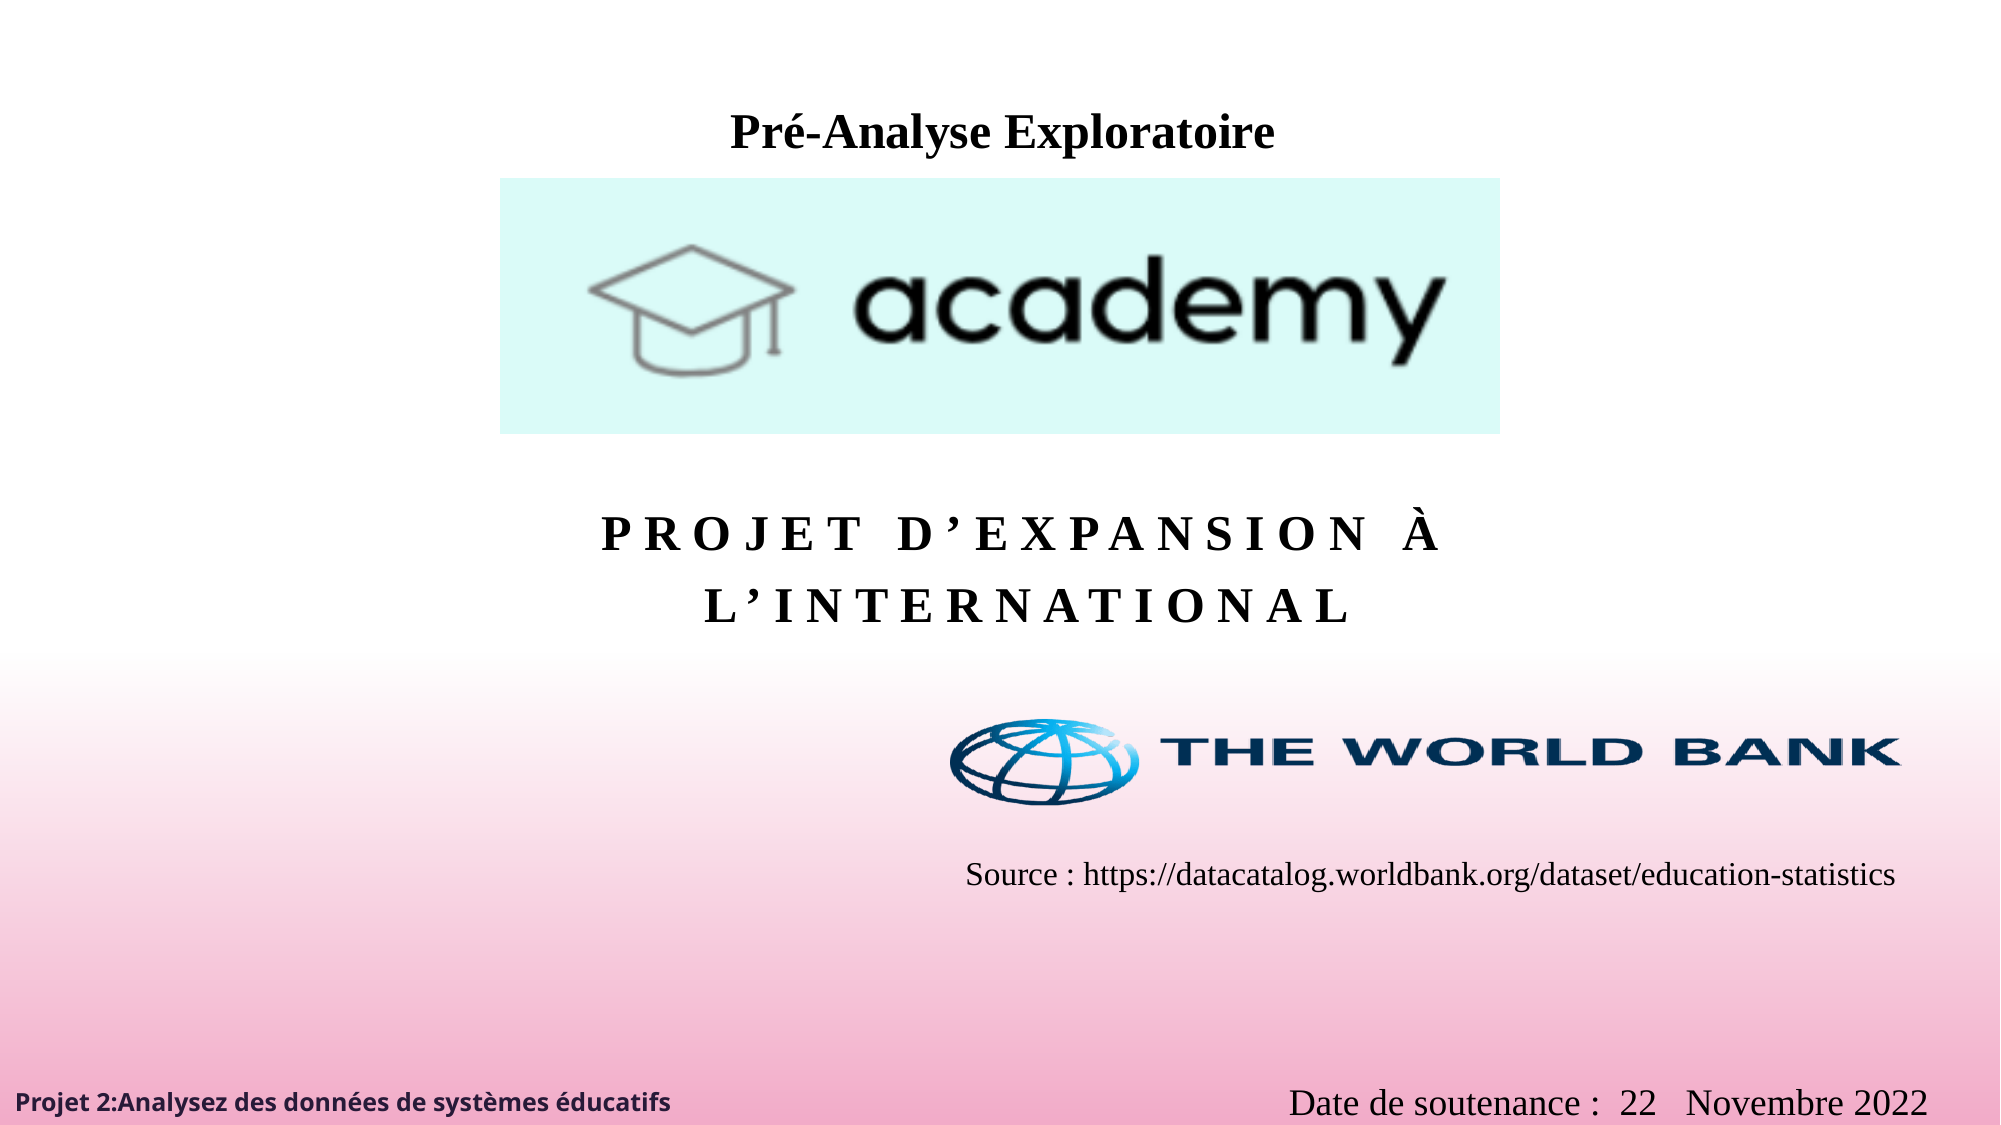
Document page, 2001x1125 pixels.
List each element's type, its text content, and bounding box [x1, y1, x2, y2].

text_box Date de soutenance : 22 Novembre 2022 [1274, 1070, 2000, 1125]
picture [950, 640, 1902, 883]
text_box Pré-Analyse Exploratoire [414, 91, 1592, 167]
picture [500, 178, 1500, 434]
text_box Projet 2:Analysez des données de systèmes éducatifs [0, 1079, 951, 1125]
text_box Source : https://datacatalog.worldbank.org/dataset/education-statistics [950, 844, 1951, 940]
text_box Projet d’expansion à l’international [438, 505, 1615, 641]
